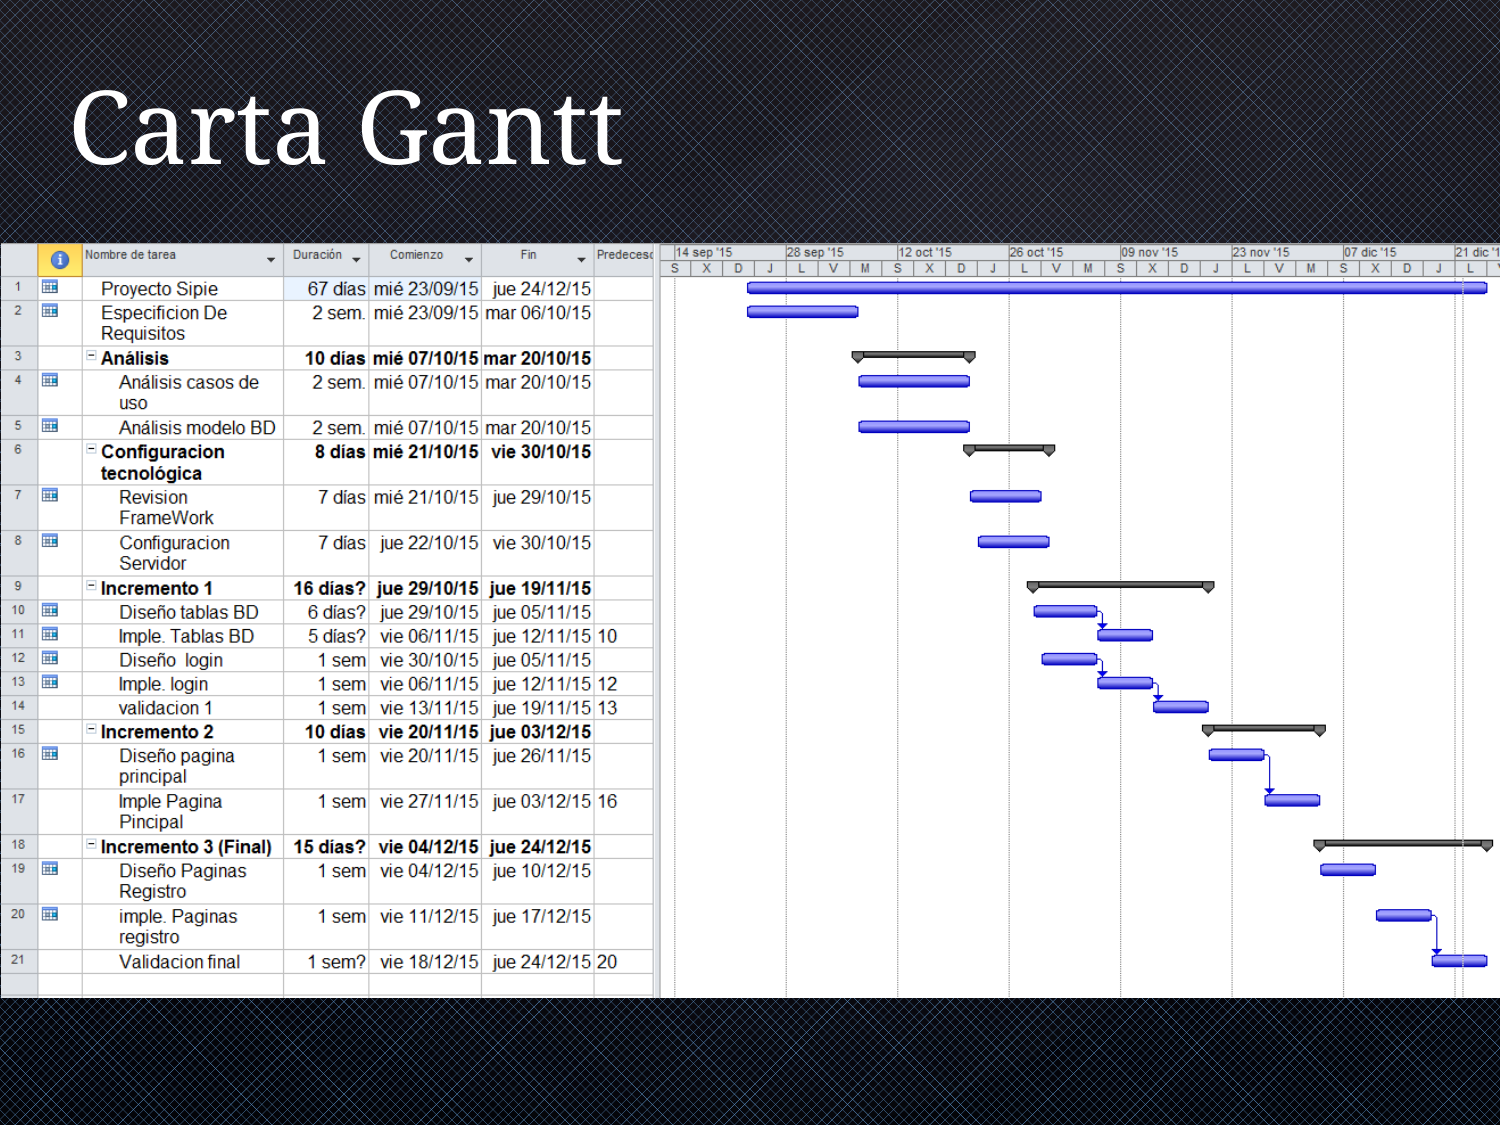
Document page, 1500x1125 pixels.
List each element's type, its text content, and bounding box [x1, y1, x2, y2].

title Carta Gantt [53, 42, 1291, 193]
picture [0, 243, 1500, 999]
